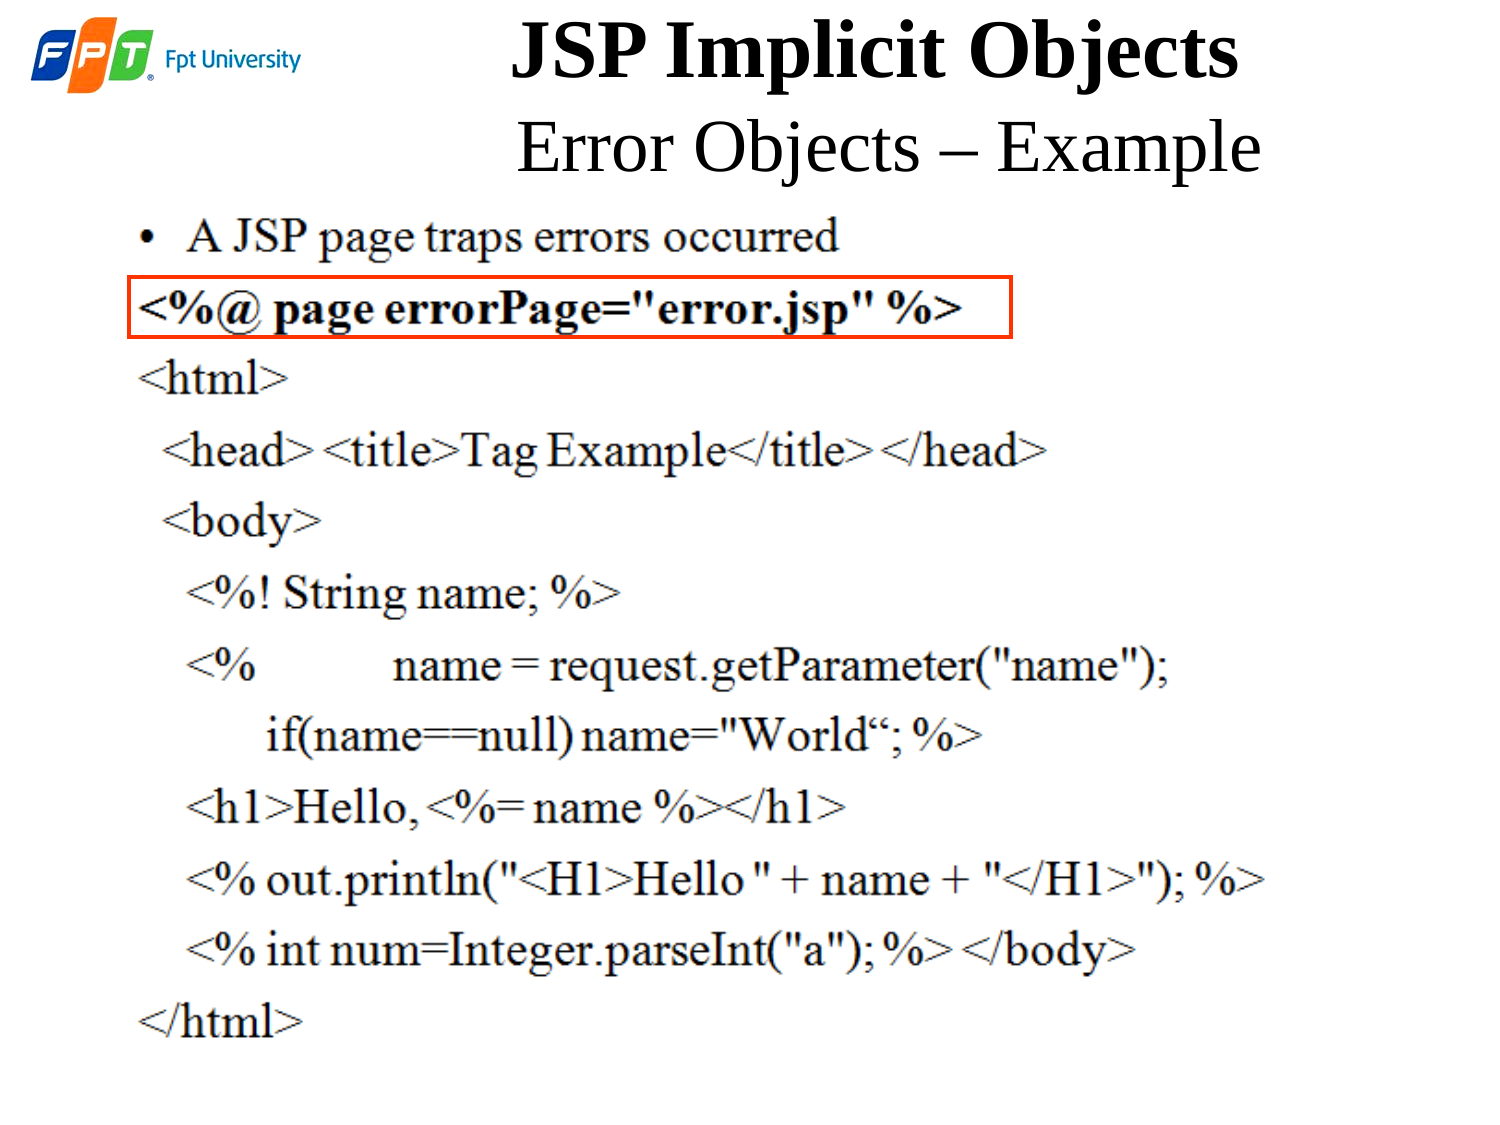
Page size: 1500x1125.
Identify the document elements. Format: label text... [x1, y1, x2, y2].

picture [111, 204, 1277, 1047]
title JSP Implicit Objects Error Objects – Example [273, 19, 1500, 178]
picture [0, 0, 325, 122]
